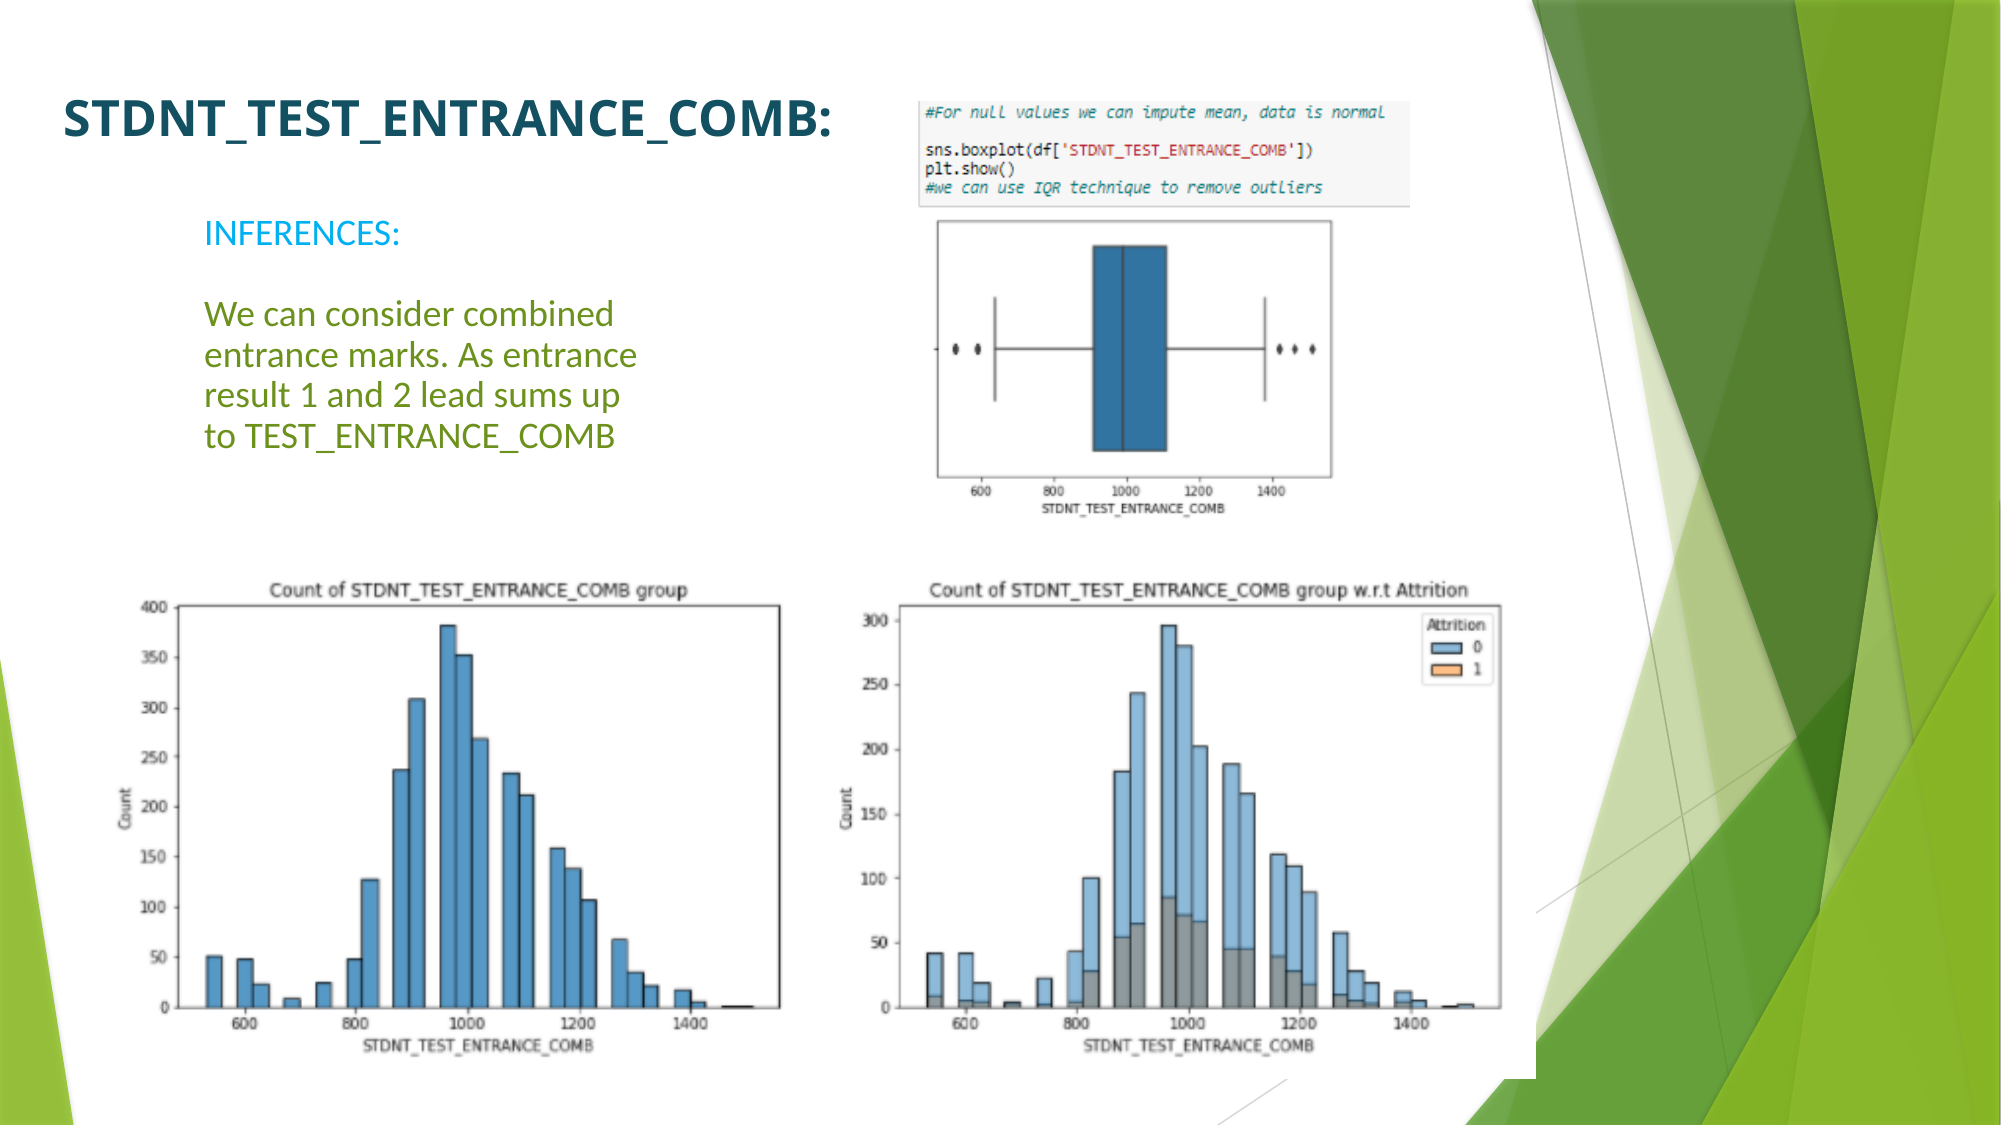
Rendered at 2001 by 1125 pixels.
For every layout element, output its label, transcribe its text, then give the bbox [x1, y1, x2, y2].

title INFERENCES: We can consider combined entrance marks. As entrance result 1 and 2 lead sums up to TEST_ENTRANCE_COMB Males are more interested in Vehicle insurance when compared with female. Chances of male buying a vehicle insurance is high compared to female. So we may have to concentrate more on male customers. [189, 162, 655, 561]
text_box STDNT_TEST_ENTRANCE_COMB: [48, 78, 1071, 154]
picture [98, 561, 1536, 1080]
picture [917, 101, 1411, 540]
